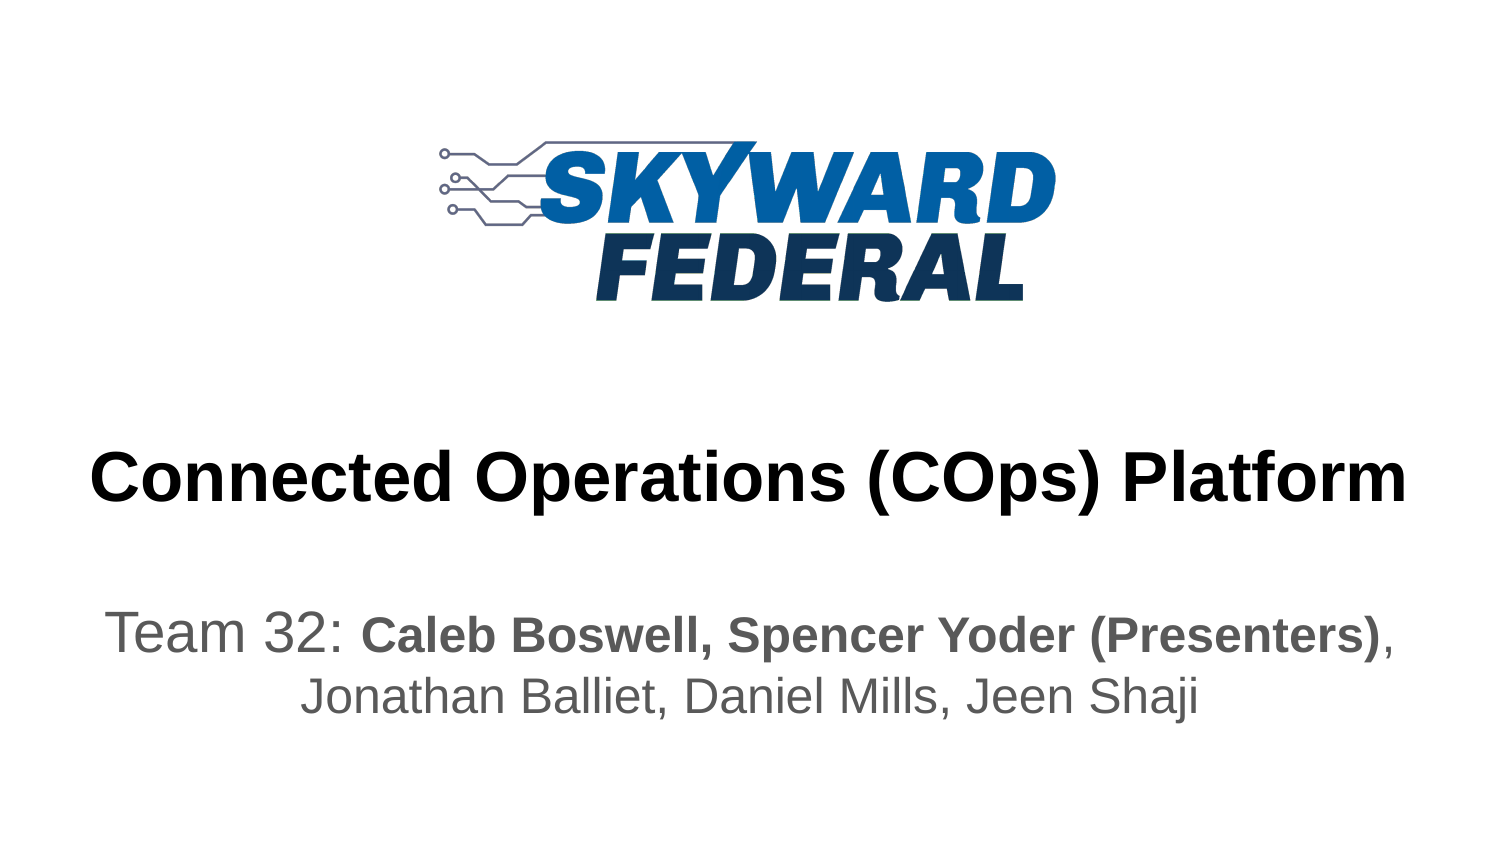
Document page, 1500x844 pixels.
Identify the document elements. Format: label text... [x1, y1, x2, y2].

picture [439, 137, 1061, 316]
title Connected Operations (COps) Platform [51, 421, 1449, 531]
subtitle Team 32: Caleb Boswell, Spencer Yoder (Presenters), Jonathan Balliet, Daniel Mills, Jeen Shaji [51, 578, 1449, 769]
